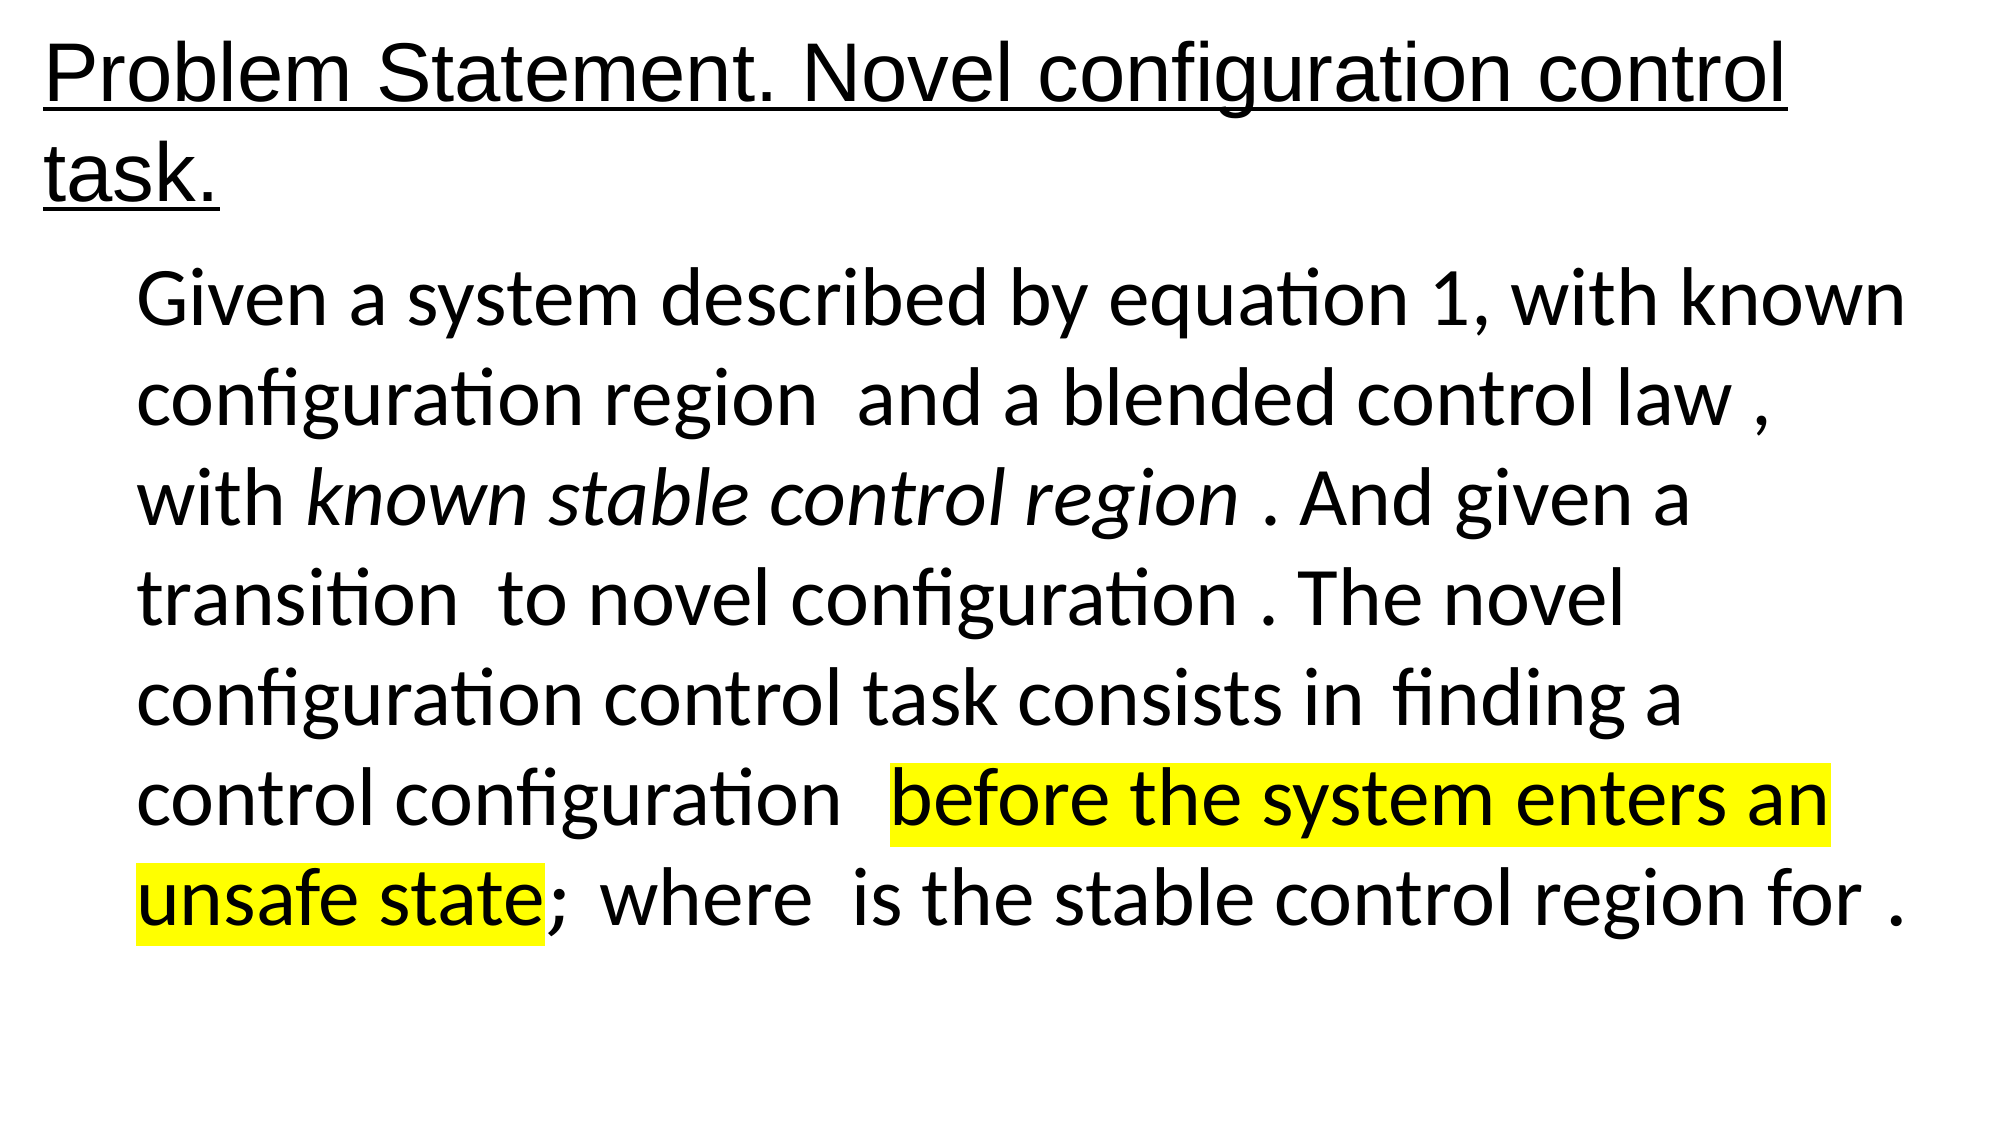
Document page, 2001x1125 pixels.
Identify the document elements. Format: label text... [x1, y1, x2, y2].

text_box Problem Statement. Novel configuration control task. [28, 11, 1857, 226]
